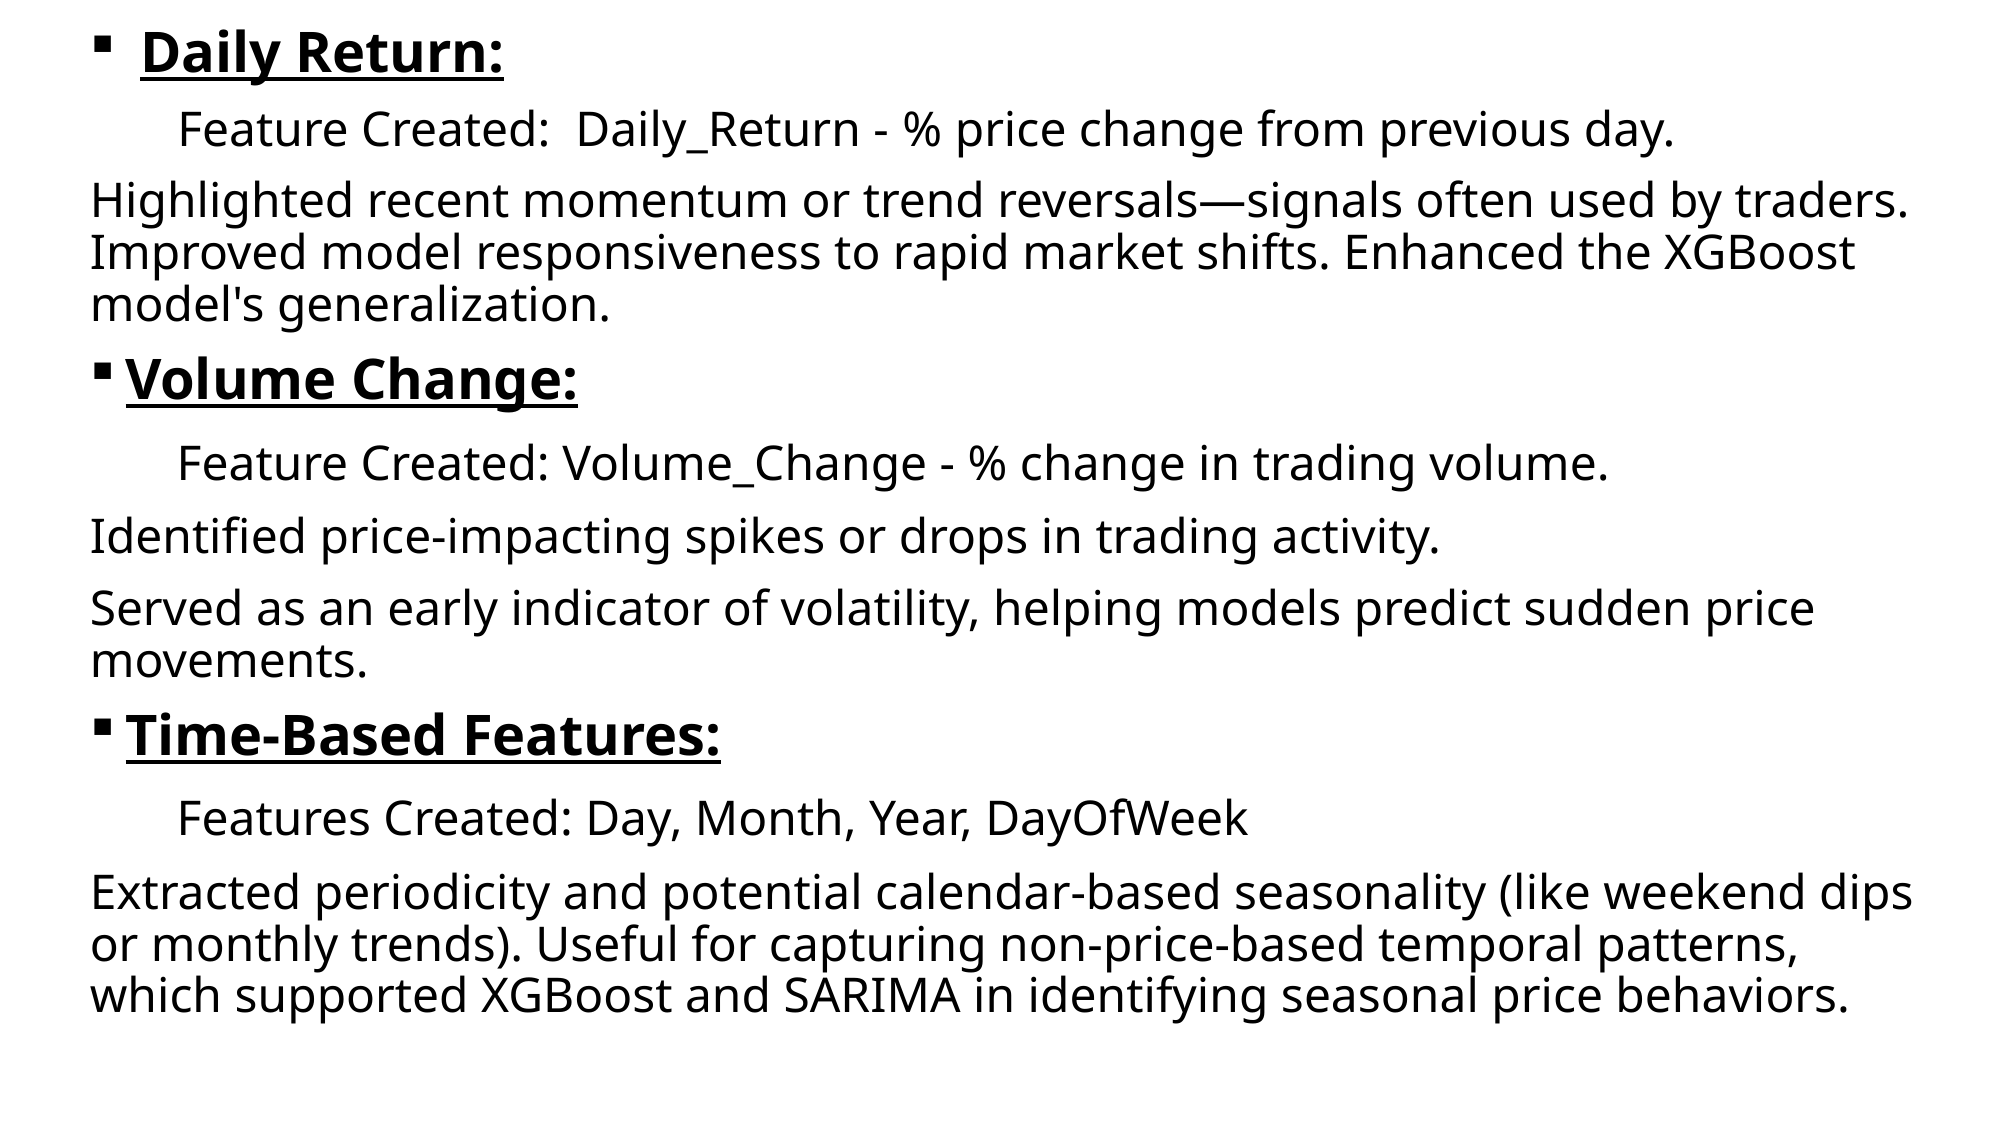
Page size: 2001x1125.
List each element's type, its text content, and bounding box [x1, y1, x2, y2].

list Daily Return: Feature Created: Daily_Return - % price change from previous day. Highlighted recent momentum or trend reversals—signals often used by traders. Improved model responsiveness to rapid market shifts. Enhanced the XGBoost model's generalization. Volume Change: Feature Created: Volume_Change - % change in trading volume. Identified price-impacting spikes or drops in trading activity. Served as an early indicator of volatility, helping models predict sudden price movements. Time-Based Features: Features Created: Day, Month, Year, DayOfWeek Extracted periodicity and potential calendar-based seasonality (like weekend dips or monthly trends). Useful for capturing non-price-based temporal patterns, which supported XGBoost and SARIMA in identifying seasonal price behaviors. [74, 16, 1940, 1107]
